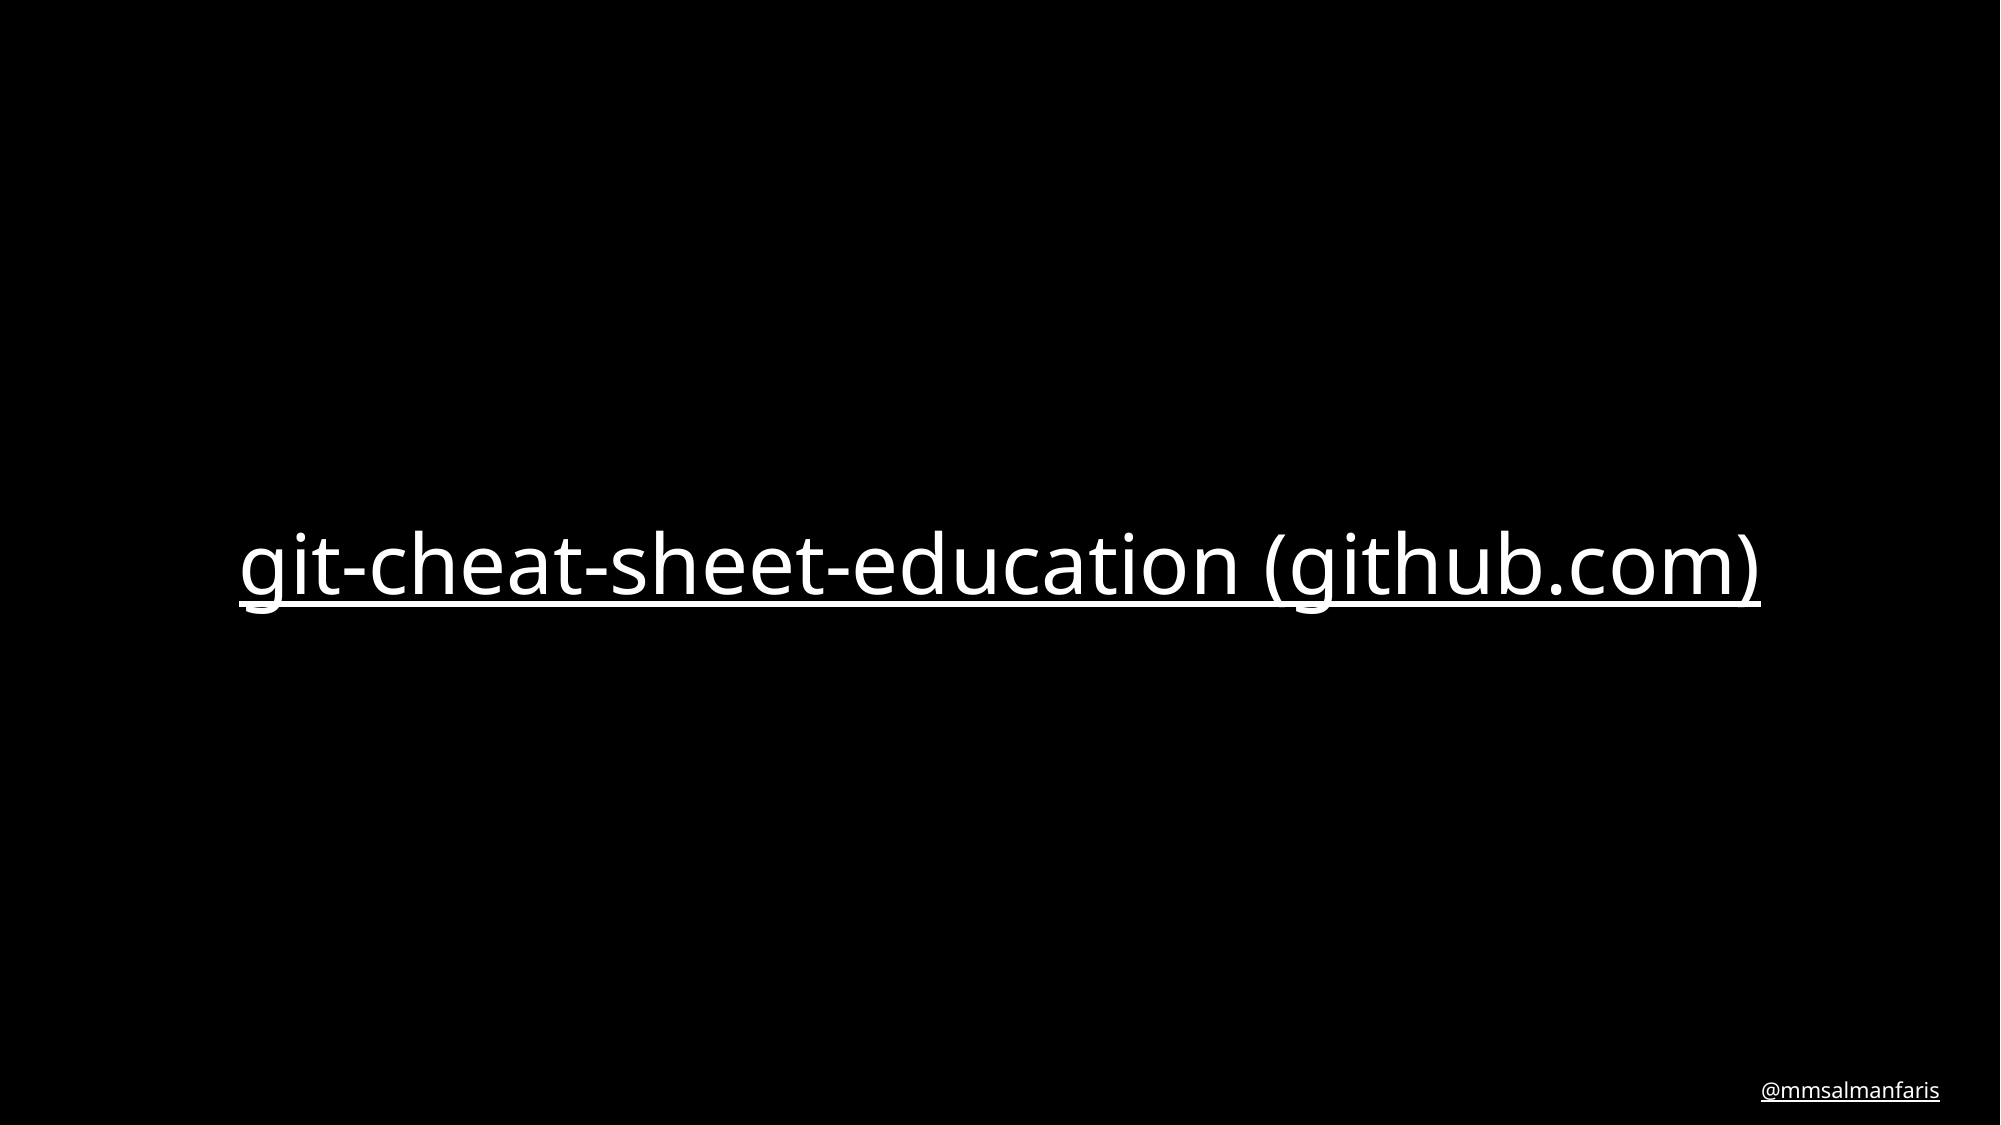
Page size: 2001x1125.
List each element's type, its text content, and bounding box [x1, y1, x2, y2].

text_box @mmsalmanfaris [1701, 997, 2000, 1107]
text_box git-cheat-sheet-education (github.com) [177, 504, 1823, 633]
